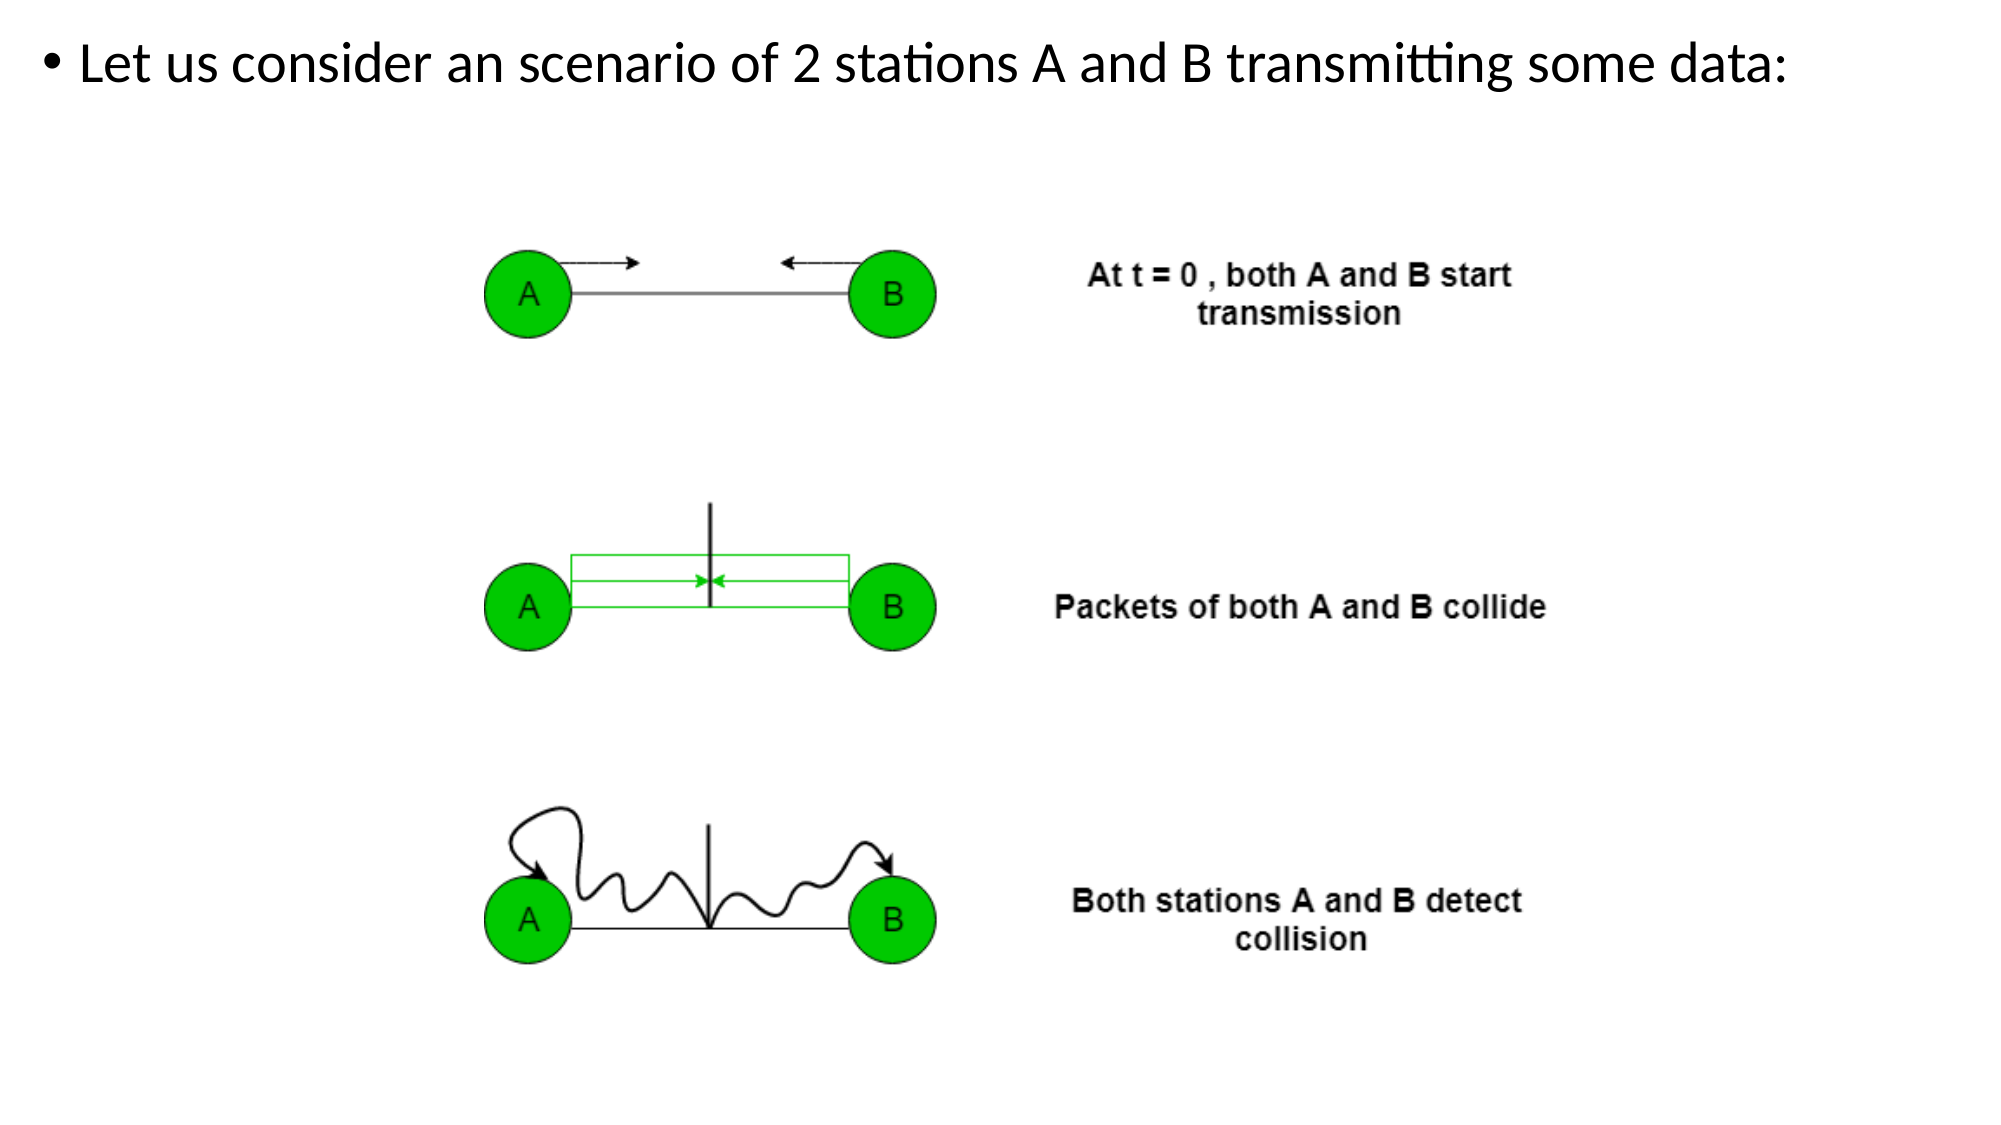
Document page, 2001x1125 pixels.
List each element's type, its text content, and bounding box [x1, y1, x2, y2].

list Let us consider an scenario of 2 stations A and B transmitting some data: [27, 24, 1977, 1014]
picture [484, 233, 1614, 982]
